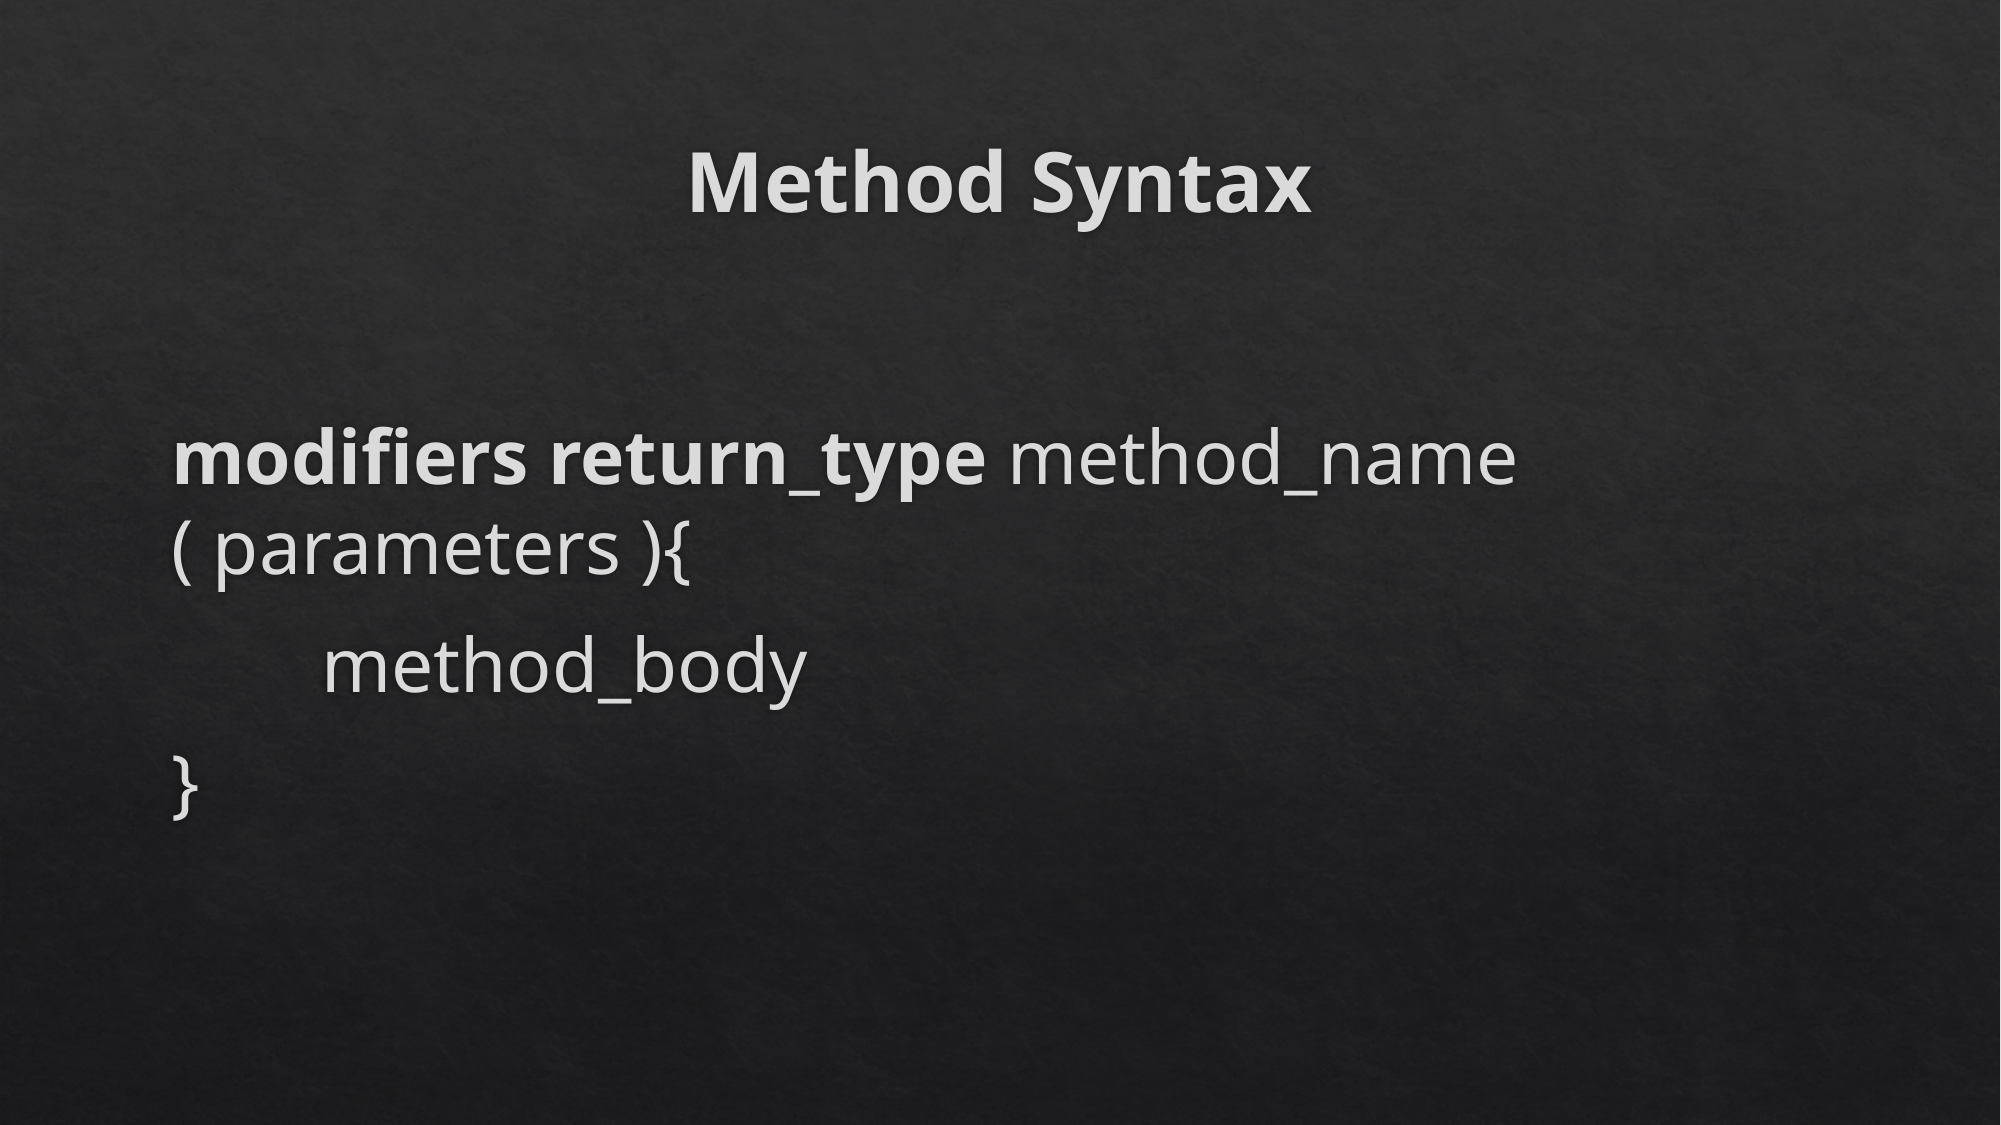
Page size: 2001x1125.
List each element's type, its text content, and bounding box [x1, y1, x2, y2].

list modifiers return_type method_name ( parameters ){ method_body } [149, 284, 1917, 950]
title Method Syntax [149, 99, 1849, 260]
